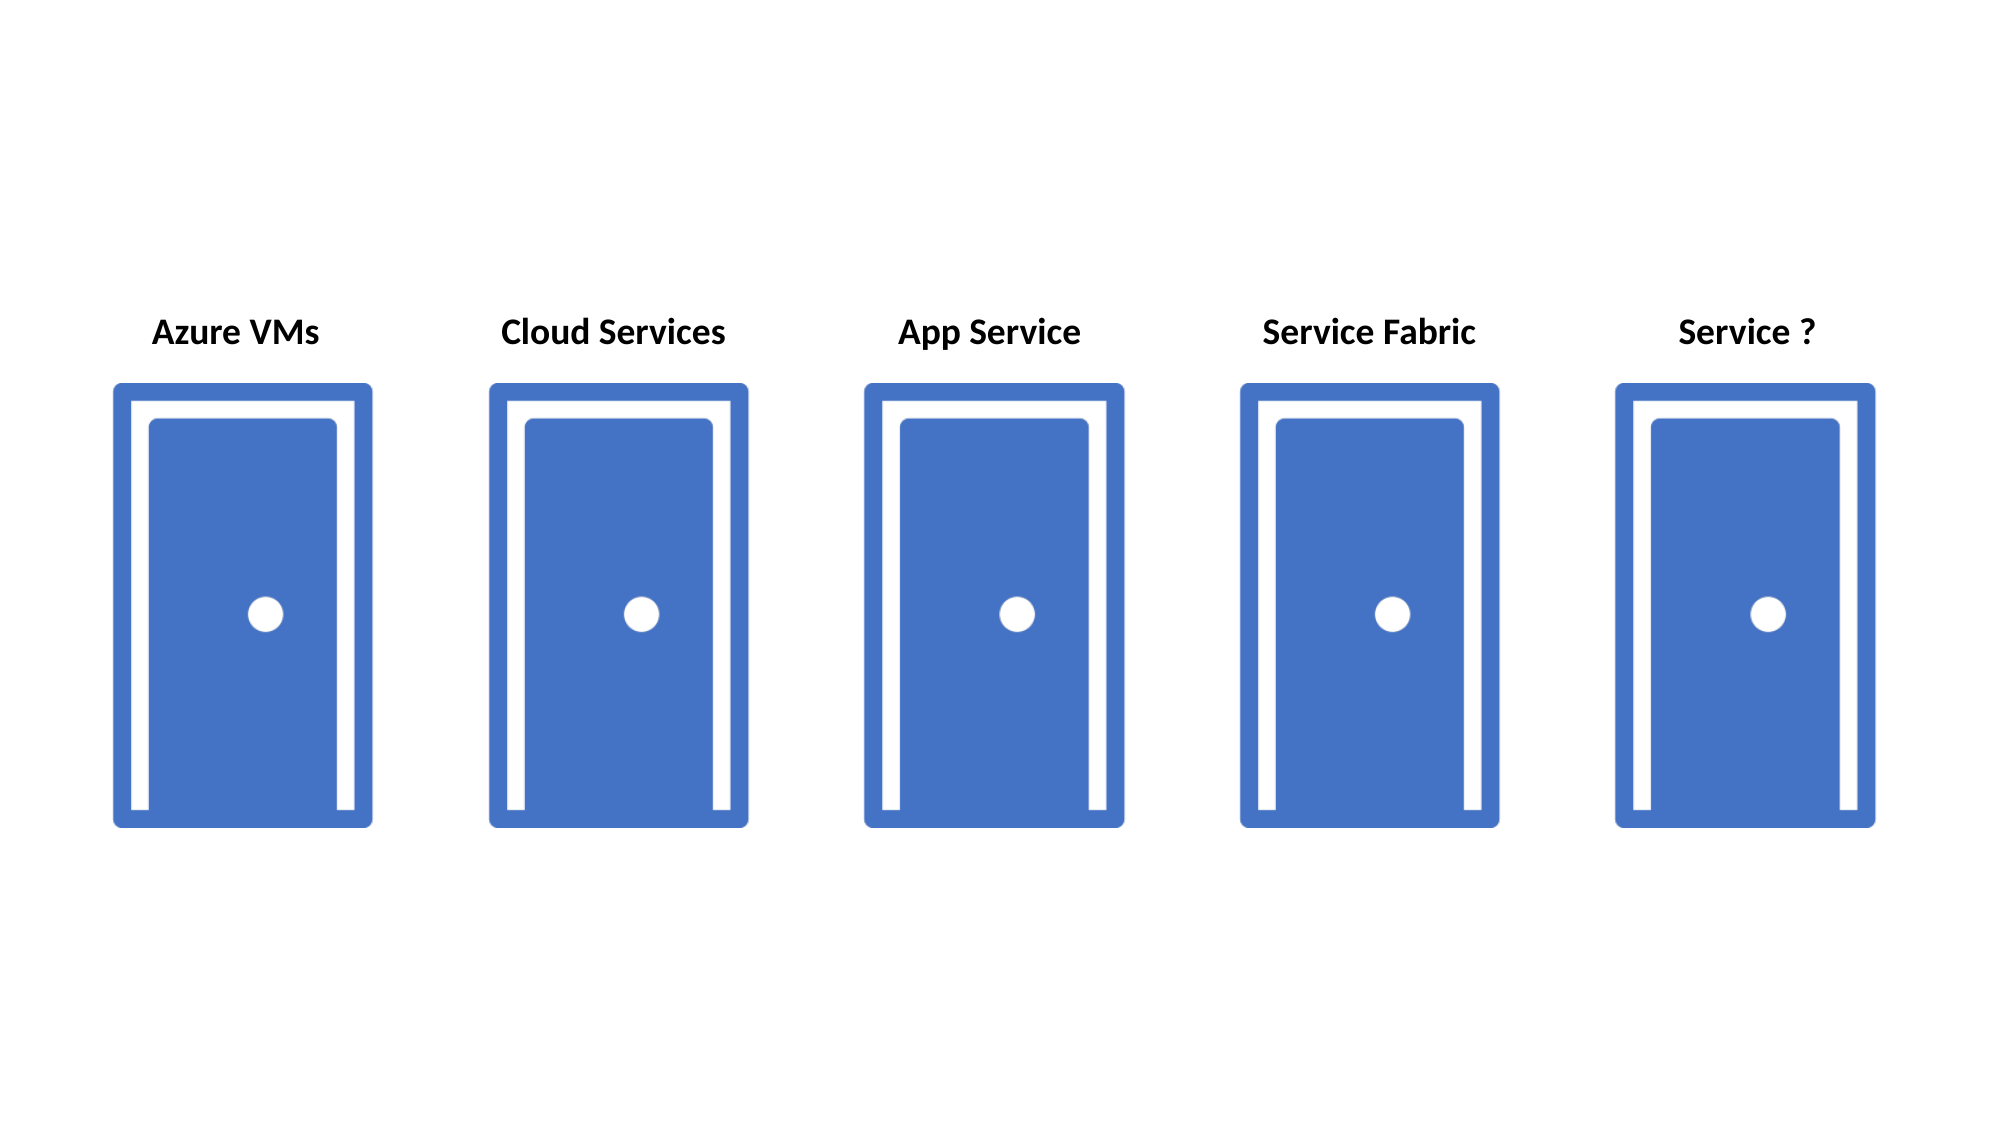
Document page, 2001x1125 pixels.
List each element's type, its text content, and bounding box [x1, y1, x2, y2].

text_box Service ? [1614, 299, 1881, 360]
picture [1227, 383, 1505, 828]
text_box Azure VMs [137, 299, 343, 360]
picture [1602, 383, 1881, 828]
text_box Service Fabric [1236, 299, 1503, 360]
text_box Cloud Services [486, 299, 744, 360]
picture [100, 383, 378, 828]
picture [476, 383, 754, 828]
text_box App Service [853, 299, 1126, 360]
picture [851, 383, 1130, 828]
